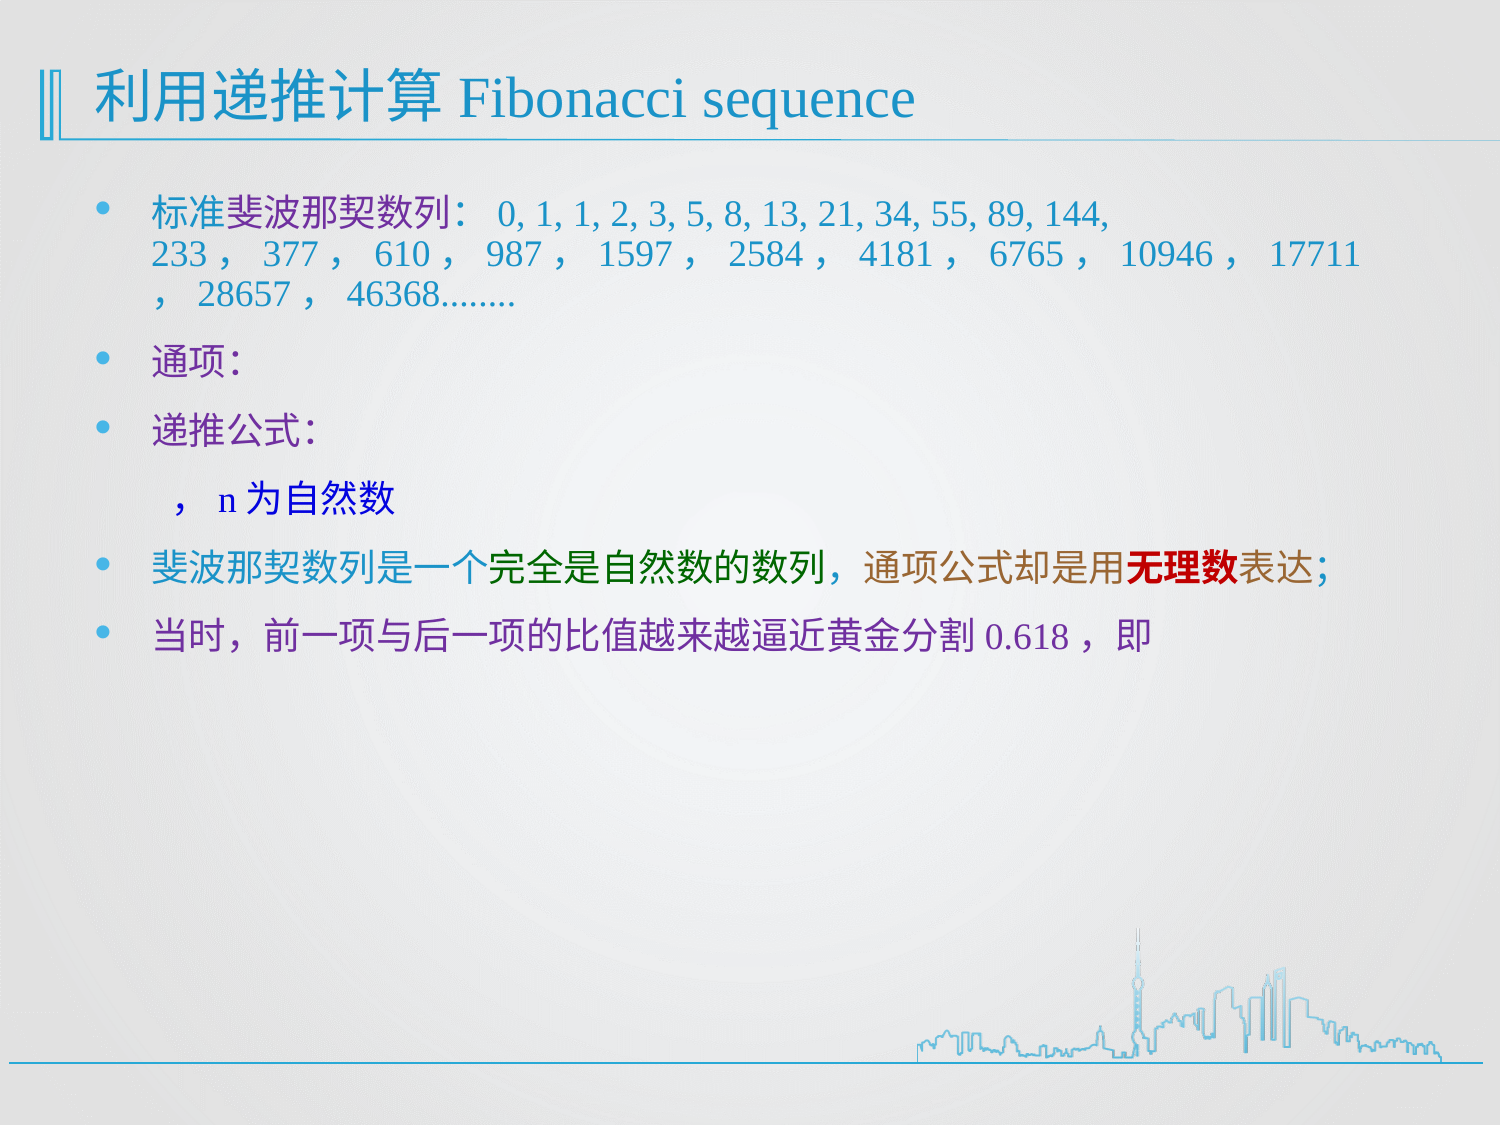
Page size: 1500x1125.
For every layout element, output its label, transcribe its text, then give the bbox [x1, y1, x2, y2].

picture [0, 0, 1500, 1125]
title 利用递推计算Fibonacci sequence [79, 41, 1407, 138]
